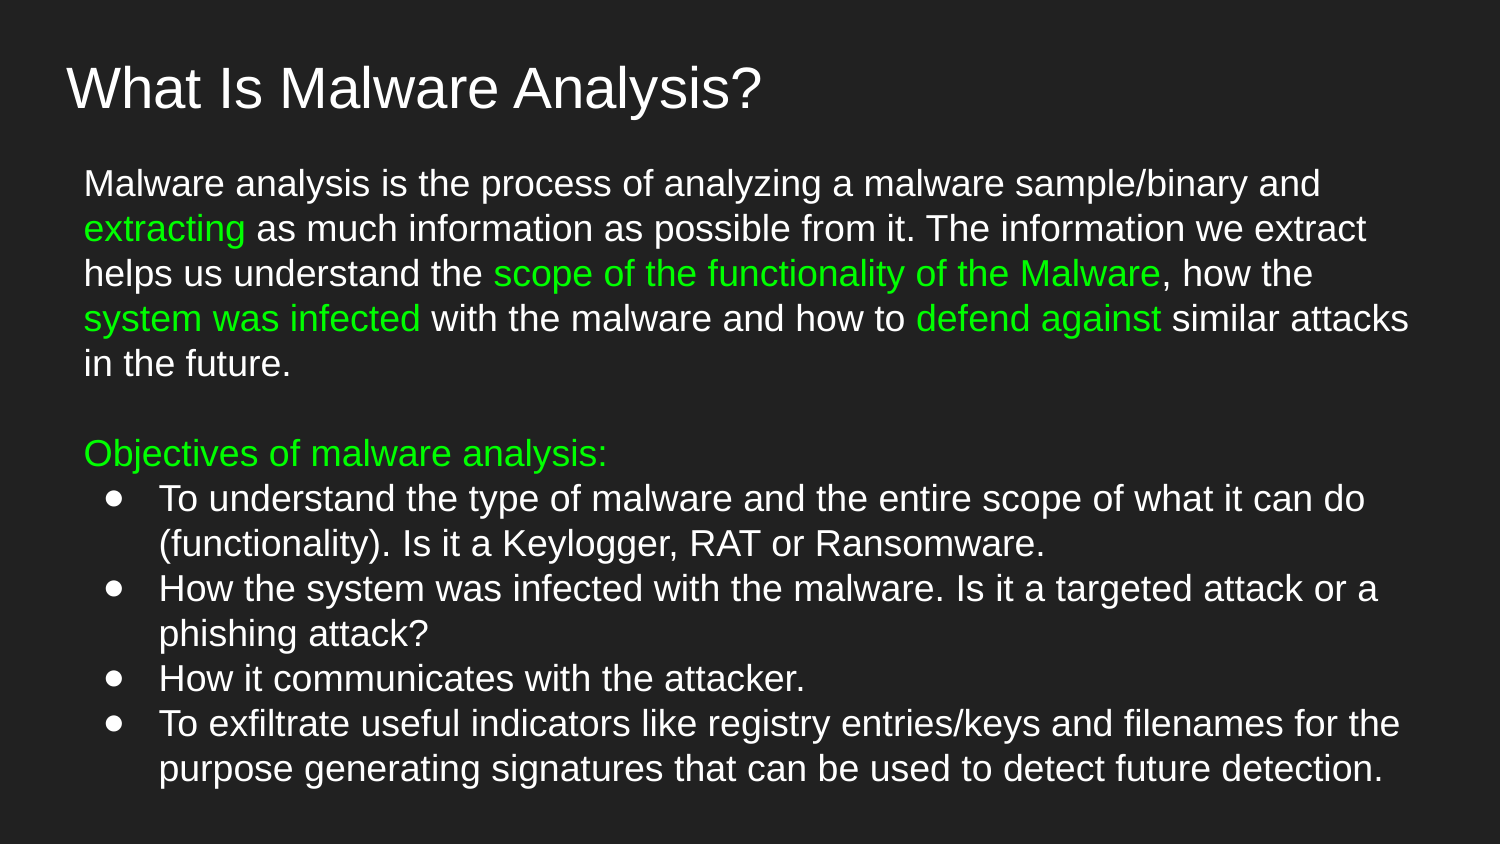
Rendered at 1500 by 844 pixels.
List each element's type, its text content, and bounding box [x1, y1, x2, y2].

text_box Malware analysis is the process of analyzing a malware sample/binary and extracting as much information as possible from it. The information we extract helps us understand the scope of the functionality of the Malware, how the system was infected with the malware and how to defend against similar attacks in the future. Objectives of malware analysis: To understand the type of malware and the entire scope of what it can do (functionality). Is it a Keylogger, RAT or Ransomware. How the system was infected with the malware. Is it a targeted attack or a phishing attack? How it communicates with the attacker. To exfiltrate useful indicators like registry entries/keys and filenames for the purpose generating signatures that can be used to detect future detection. [68, 144, 1432, 836]
title What Is Malware Analysis? [51, 34, 1449, 129]
